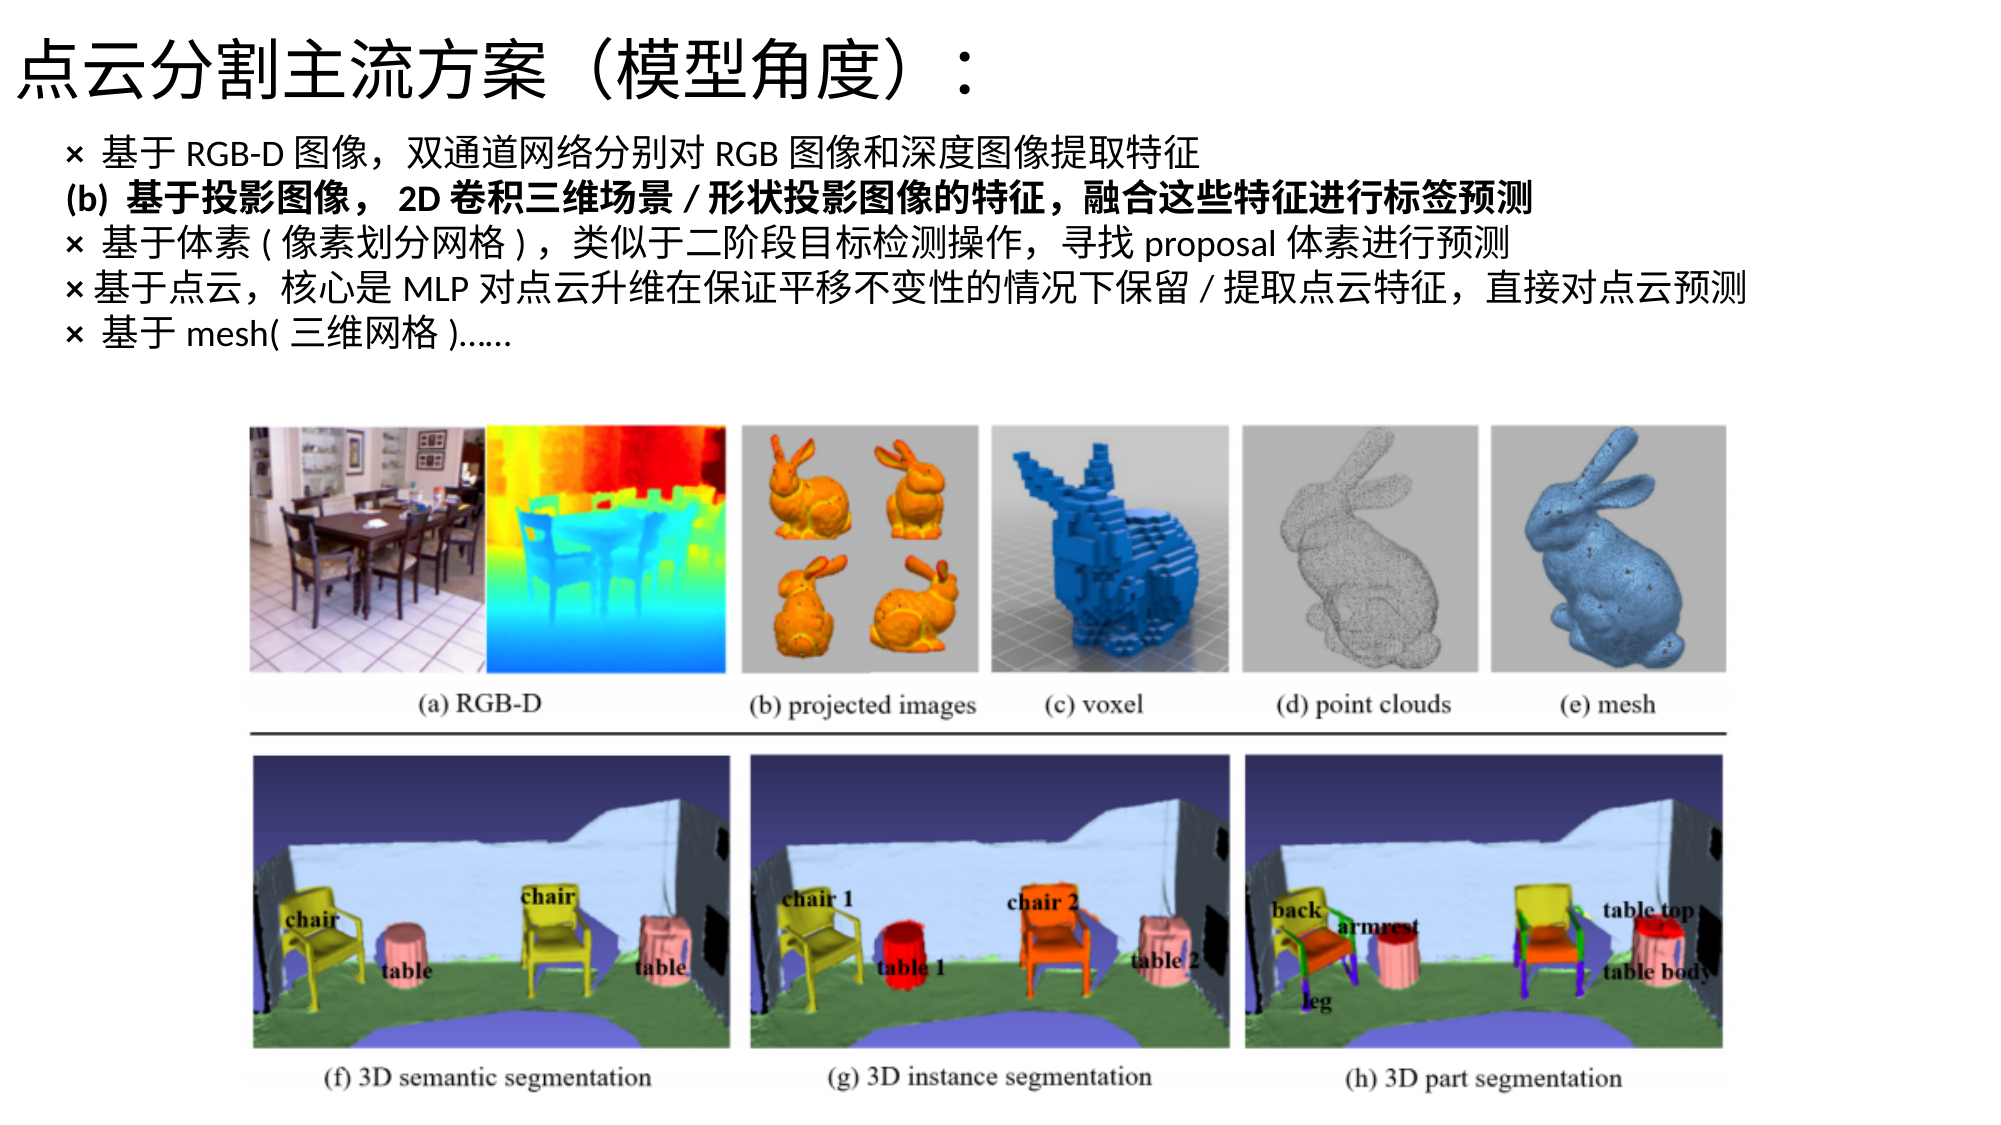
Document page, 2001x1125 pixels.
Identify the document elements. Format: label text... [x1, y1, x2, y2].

picture [239, 413, 1760, 1099]
text_box 点云分割主流方案（模型角度）： [0, 20, 1561, 122]
text_box × 基于RGB-D图像，双通道网络分别对RGB图像和深度图像提取特征 (b) 基于投影图像，2D卷积三维场景/形状投影图像的特征，融合这些特征进行标签预测 × 基于体素(像素划分网格)，类似于二阶段目标检测操作，寻找proposal体素进行预测 ×基于点云，核心是MLP对点云升维在保证平移不变性的情况下保留/提取点云特征，直接对点云预测 × 基于mesh(三维网格)…… [50, 122, 1932, 412]
